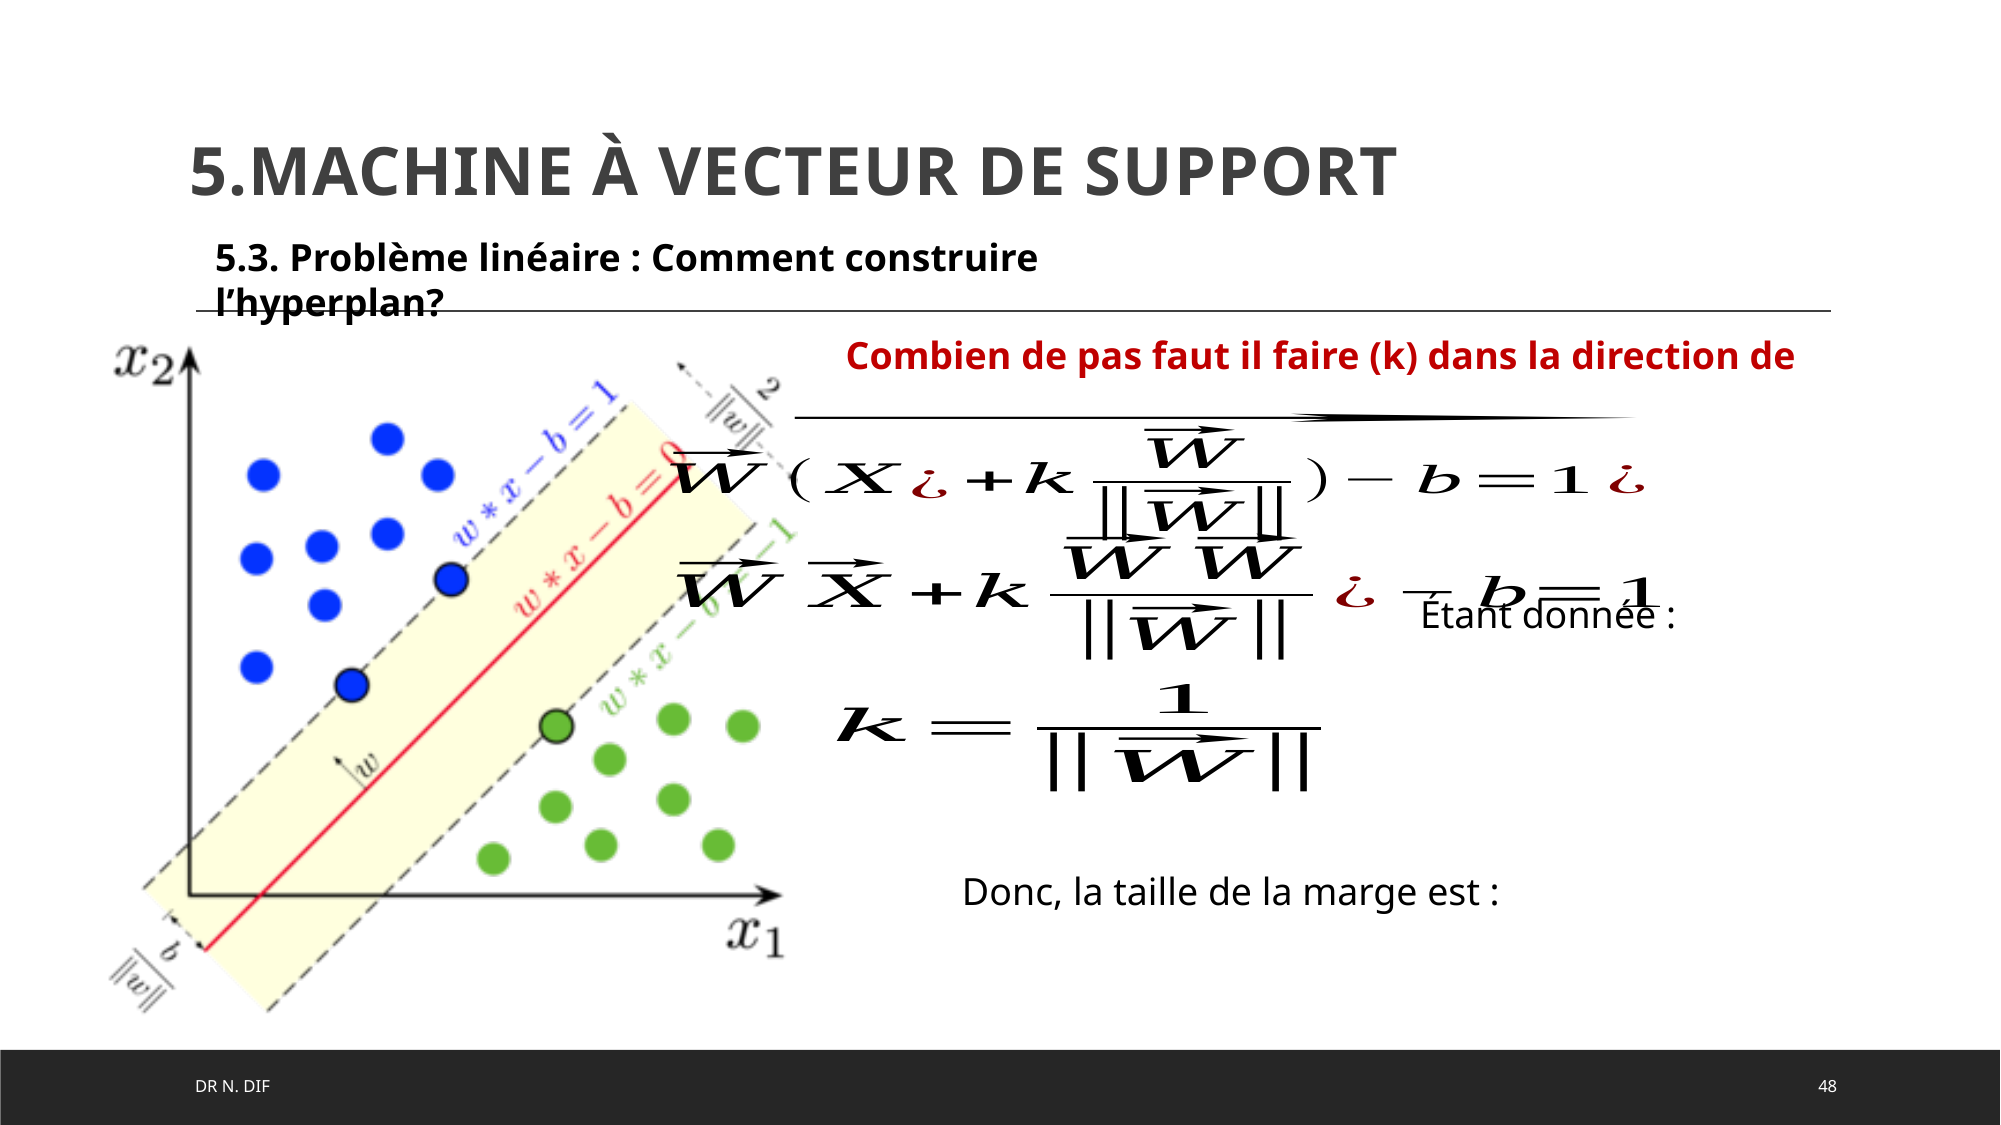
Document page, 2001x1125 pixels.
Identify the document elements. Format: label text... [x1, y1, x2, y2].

text_box 5.Machine à vecteur de support [174, 130, 1825, 369]
picture [104, 342, 798, 1018]
text_box 5.3. Problème linéaire : Comment construire l’hyperplan? [200, 227, 1243, 377]
footer DR n. DIF [180, 1057, 1299, 1118]
slide_number 48 [1803, 1057, 1932, 1118]
